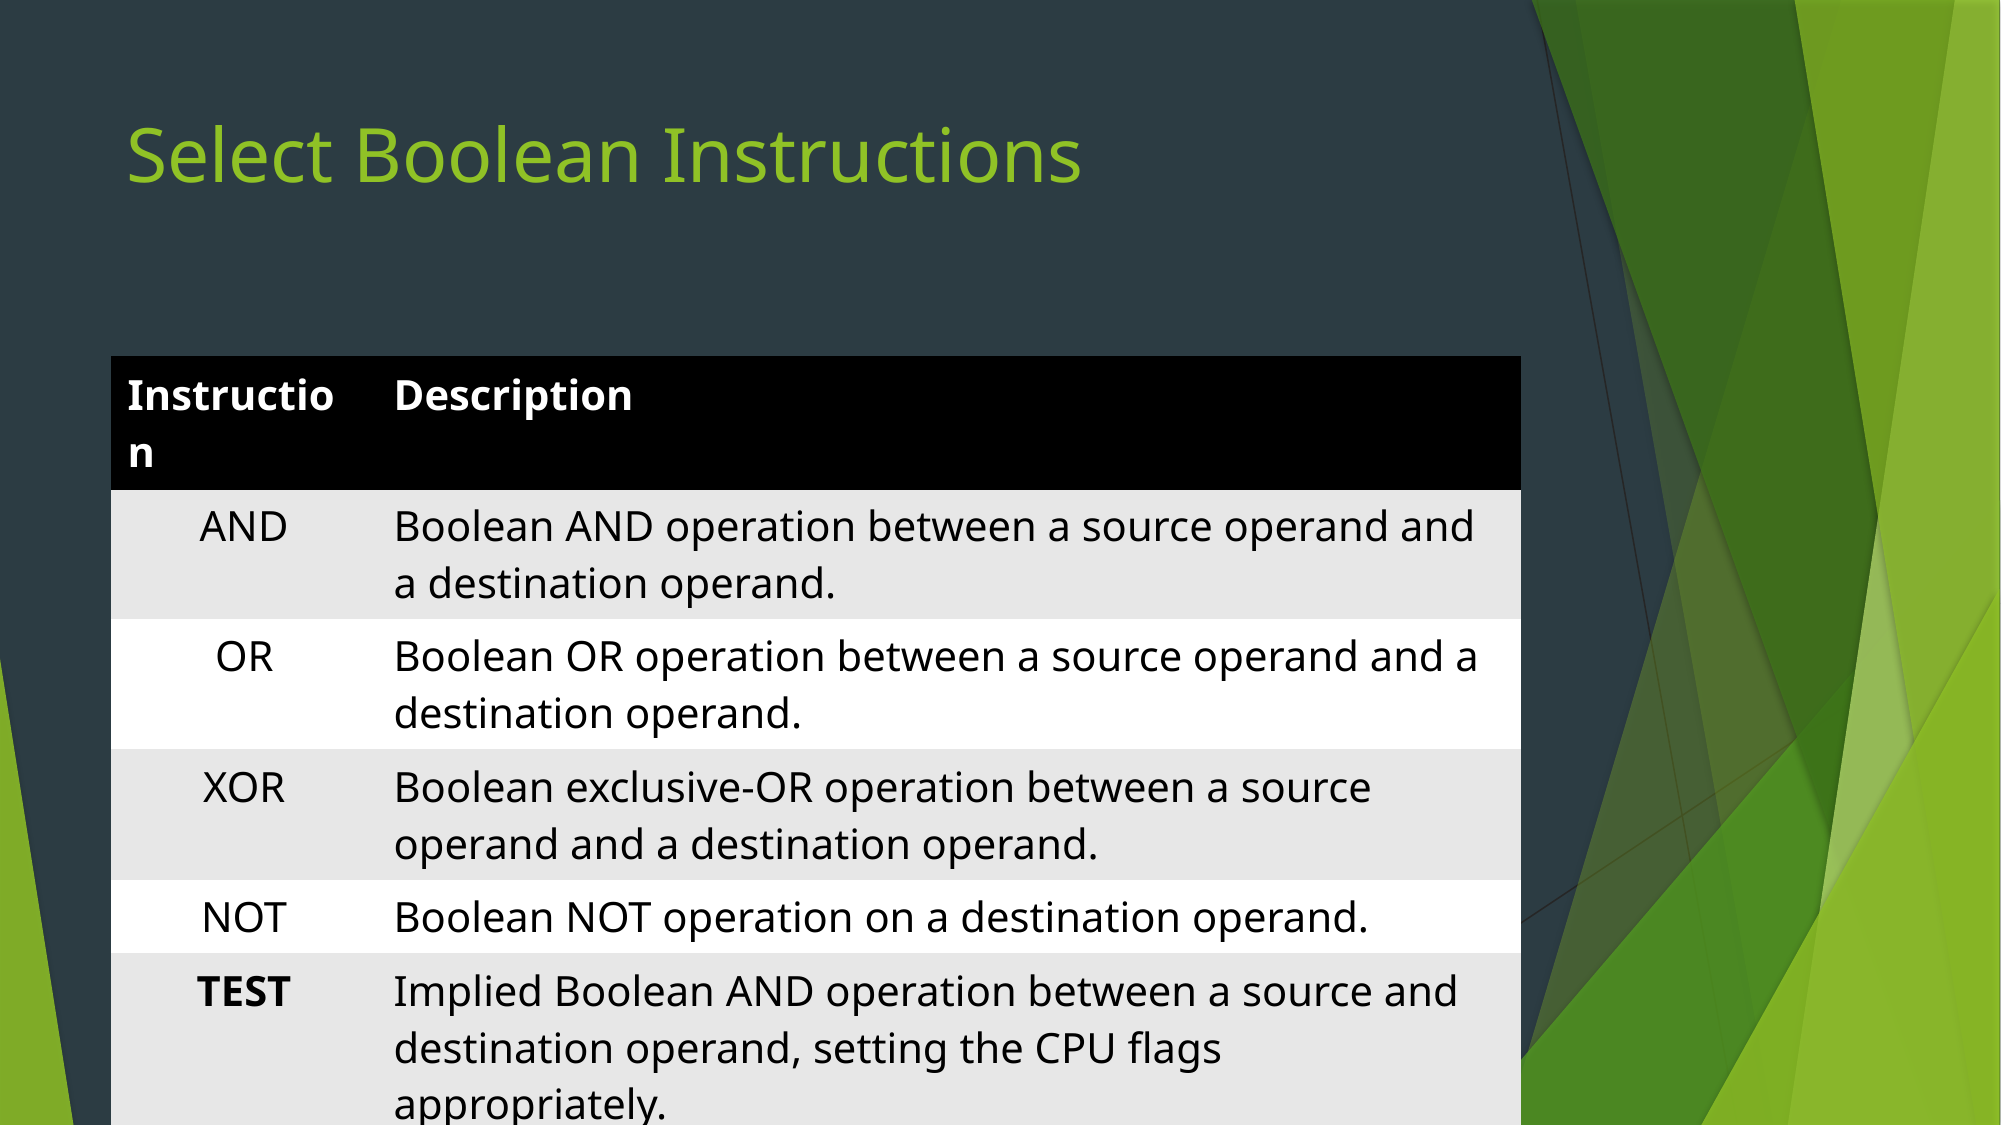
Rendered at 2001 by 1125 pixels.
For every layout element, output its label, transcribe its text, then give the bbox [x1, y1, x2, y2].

table_cell Boolean NOT operation on a destination operand. [377, 880, 1521, 953]
table_cell NOT [111, 880, 377, 953]
table_cell Boolean exclusive-OR operation between a source operand and a destination operand. [377, 749, 1521, 880]
table_cell Boolean AND operation between a source operand and a destination operand. [377, 490, 1521, 619]
table_header Description [377, 360, 1521, 487]
table_cell OR [111, 619, 377, 749]
table_cell XOR [111, 749, 377, 880]
table_cell Implied Boolean AND operation between a source and destination operand, setting the CPU flags appropriately. [377, 953, 1521, 1125]
title Select Boolean Instructions [111, 99, 1522, 317]
table_header Instruction [111, 360, 377, 487]
table_cell AND [111, 490, 377, 619]
table_cell TEST [111, 953, 377, 1125]
table_cell Boolean OR operation between a source operand and a destination operand. [377, 619, 1521, 749]
